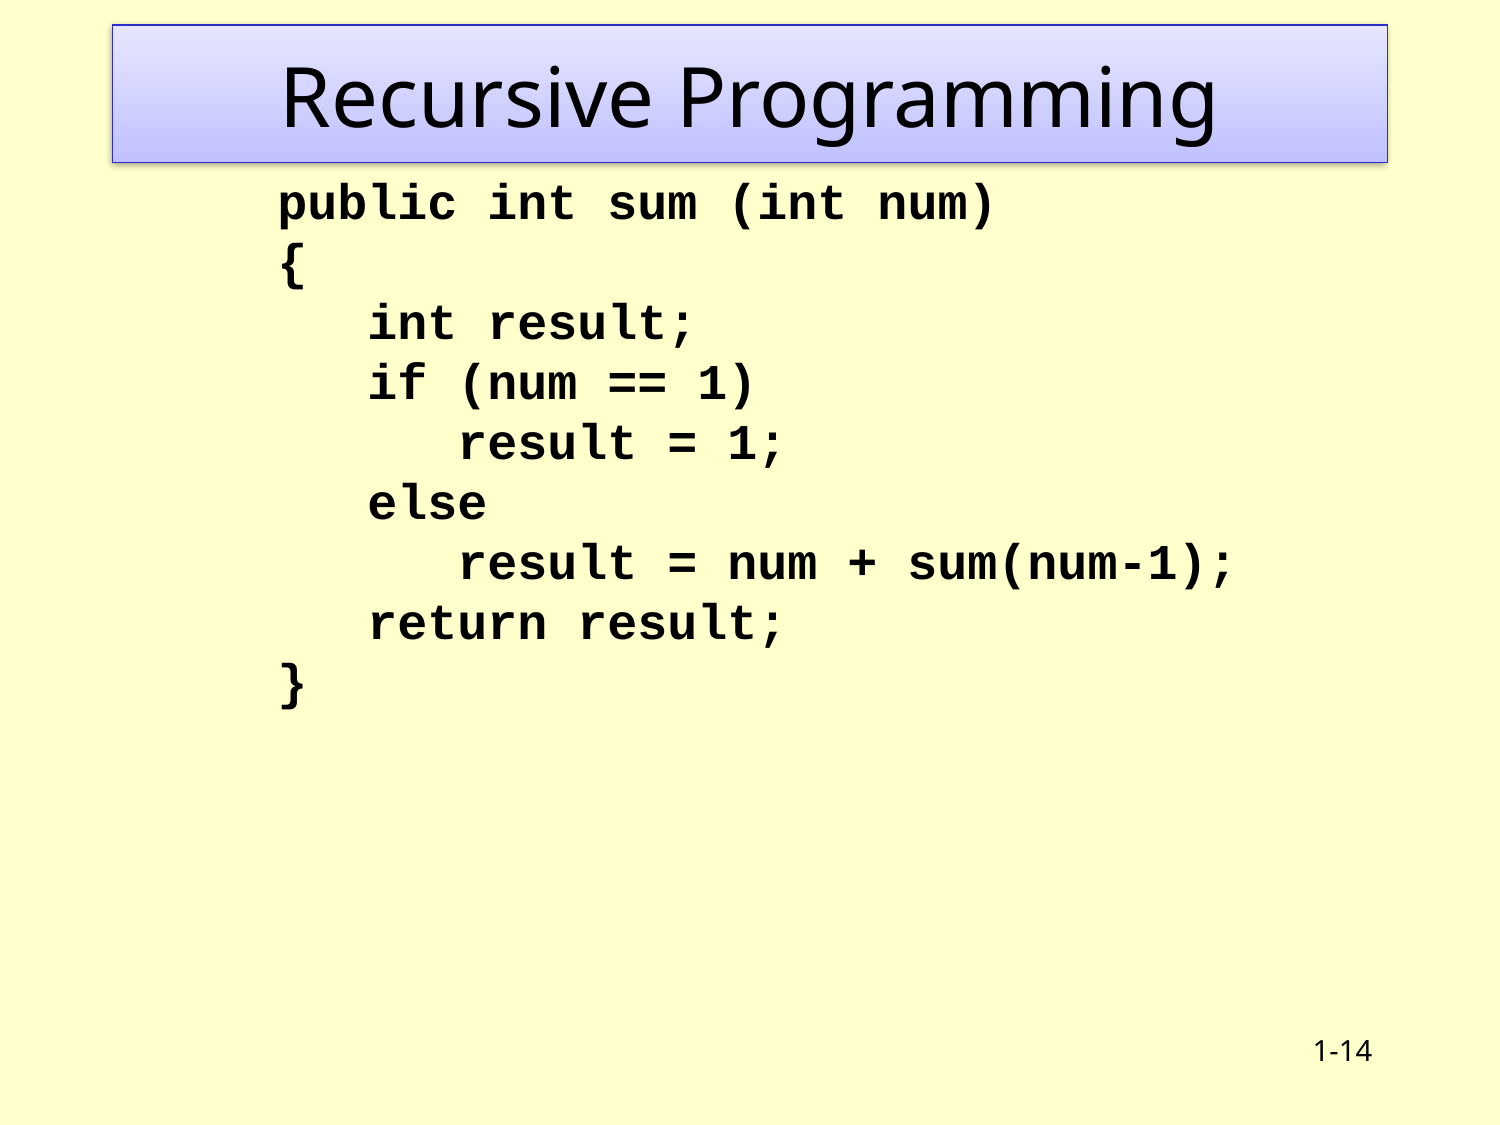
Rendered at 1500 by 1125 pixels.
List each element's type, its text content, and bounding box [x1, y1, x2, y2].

title Recursive Programming [112, 24, 1388, 163]
text_box public int sum (int num) { int result; if (num == 1) result = 1; else result = num + sum(num-1); return result; } [262, 162, 1388, 778]
slide_number 1-14 [1074, 1024, 1388, 1101]
